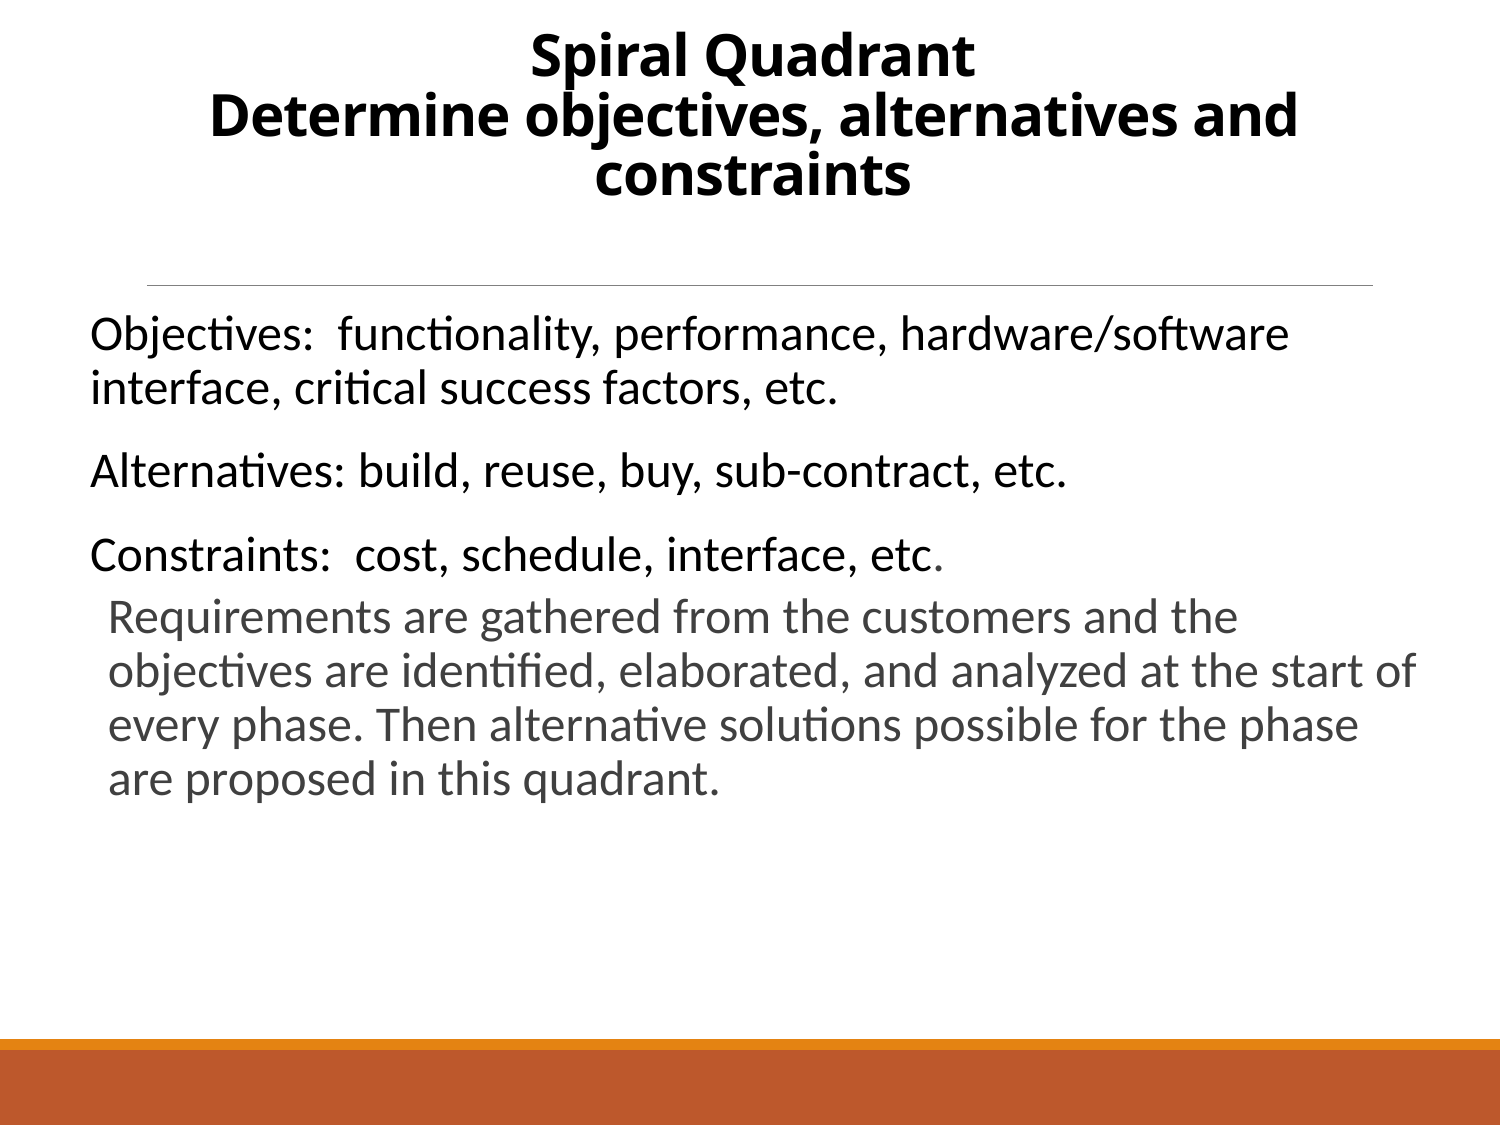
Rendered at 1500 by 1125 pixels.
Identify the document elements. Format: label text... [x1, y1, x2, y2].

title Spiral Quadrant Determine objectives, alternatives and constraints [135, 47, 1373, 285]
list Objectives: functionality, performance, hardware/software interface, critical success factors, etc. Alternatives: build, reuse, buy, sub-contract, etc. Constraints: cost, schedule, interface, etc. Requirements are gathered from the customers and the objectives are identified, elaborated, and analyzed at the start of every phase. Then alternative solutions possible for the phase are proposed in this quadrant. [75, 299, 1425, 1038]
